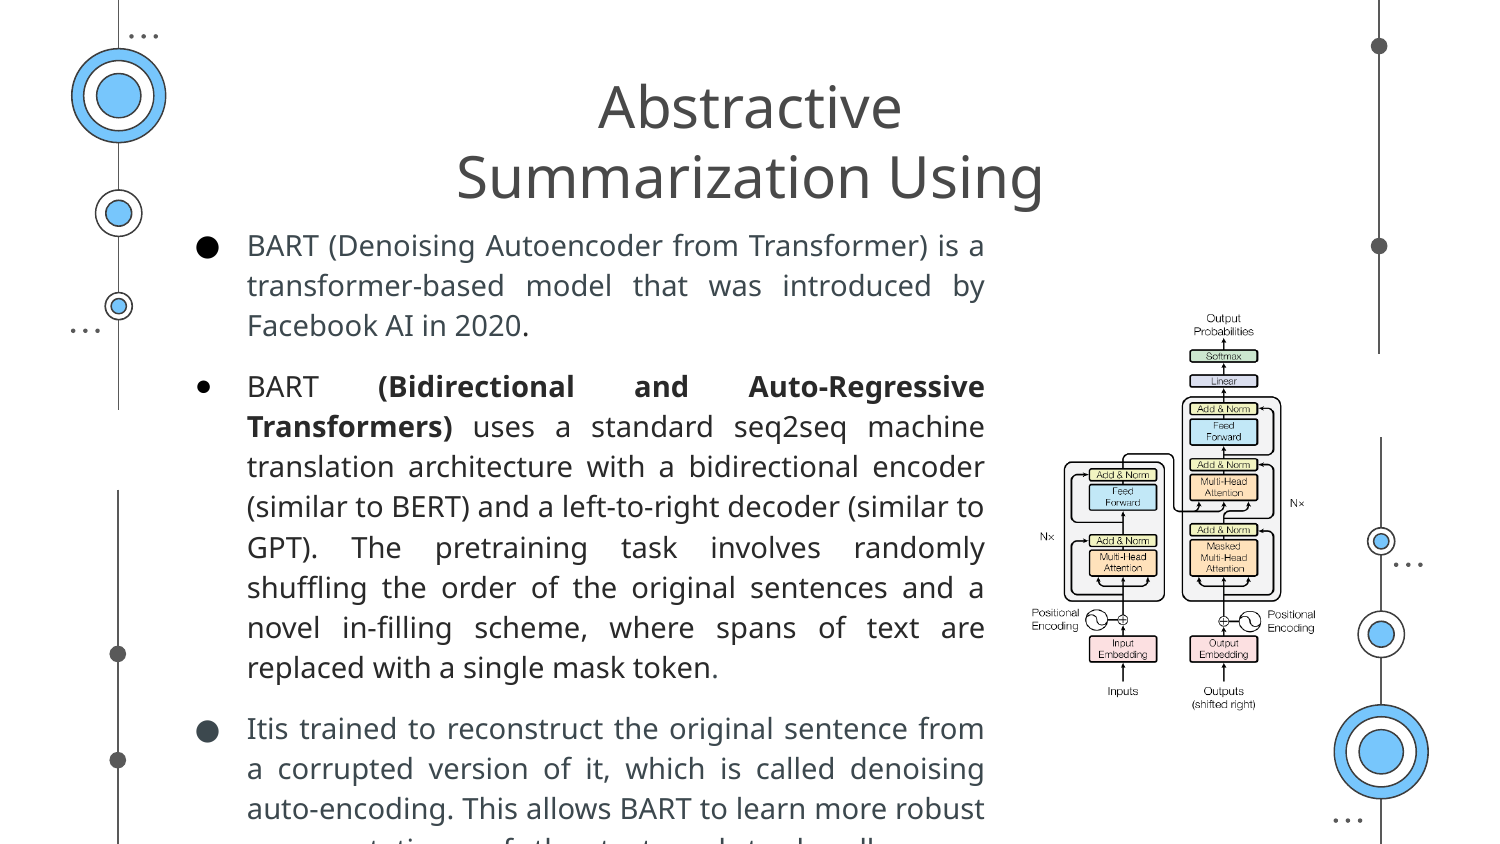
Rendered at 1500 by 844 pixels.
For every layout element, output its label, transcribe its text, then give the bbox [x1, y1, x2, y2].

list BART (Denoising Autoencoder from Transformer) is a transformer-based model that was introduced by Facebook AI in 2020. BART (Bidirectional and Auto-Regressive Transformers) uses a standard seq2seq machine translation architecture with a bidirectional encoder (similar to BERT) and a left-to-right decoder (similar to GPT). The pretraining task involves randomly shuffling the order of the original sentences and a novel in-filling scheme, where spans of text are replaced with a single mask token. Itis trained to reconstruct the original sentence from a corrupted version of it, which is called denoising auto-encoding. This allows BART to learn more robust representations of the text and to handle more complex language tasks. [156, 166, 1001, 742]
title Abstractive Summarization Using BART [415, 55, 1086, 150]
picture [1022, 306, 1322, 716]
